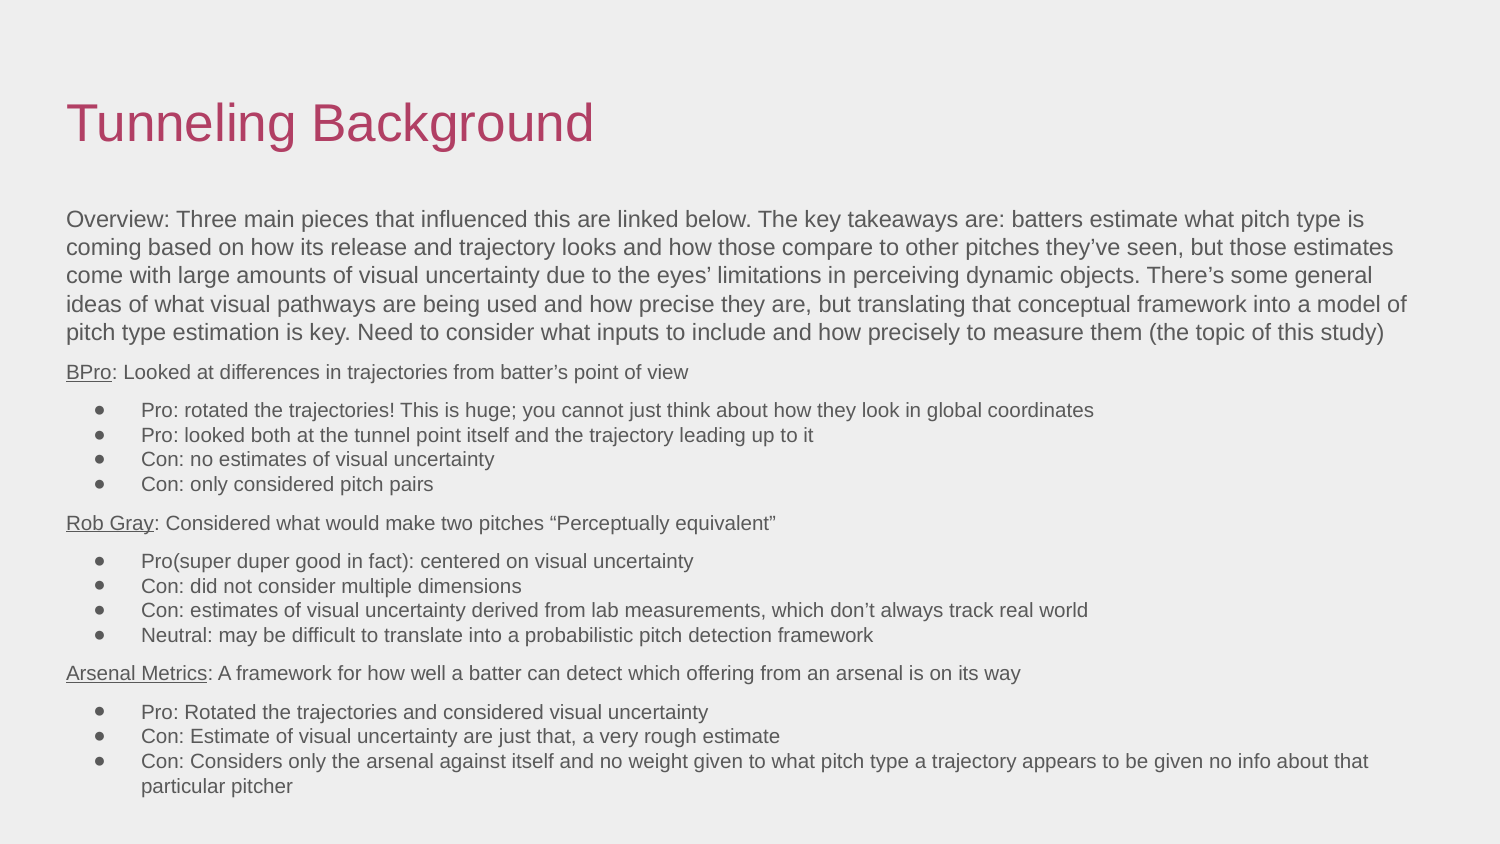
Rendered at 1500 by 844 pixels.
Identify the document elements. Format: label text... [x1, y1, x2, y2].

list Overview: Three main pieces that influenced this are linked below. The key takeaways are: batters estimate what pitch type is coming based on how its release and trajectory looks and how those compare to other pitches they’ve seen, but those estimates come with large amounts of visual uncertainty due to the eyes’ limitations in perceiving dynamic objects. There’s some general ideas of what visual pathways are being used and how precise they are, but translating that conceptual framework into a model of pitch type estimation is key. Need to consider what inputs to include and how precisely to measure them (the topic of this study) BPro: Looked at differences in trajectories from batter’s point of view Pro: rotated the trajectories! This is huge; you cannot just think about how they look in global coordinates Pro: looked both at the tunnel point itself and the trajectory leading up to it Con: no estimates of visual uncertainty Con: only considered pitch pairs Rob Gray: Considered what would make two pitches “Perceptually equivalent” Pro(super duper good in fact): centered on visual uncertainty Con: did not consider multiple dimensions Con: estimates of visual uncertainty derived from lab measurements, which don’t always track real world Neutral: may be difficult to translate into a probabilistic pitch detection framework Arsenal Metrics: A framework for how well a batter can detect which offering from an arsenal is on its way Pro: Rotated the trajectories and considered visual uncertainty Con: Estimate of visual uncertainty are just that, a very rough estimate Con: Considers only the arsenal against itself and no weight given to what pitch type a trajectory appears to be given no info about that particular pitcher [51, 189, 1449, 844]
title Tunneling Background [51, 72, 1449, 167]
